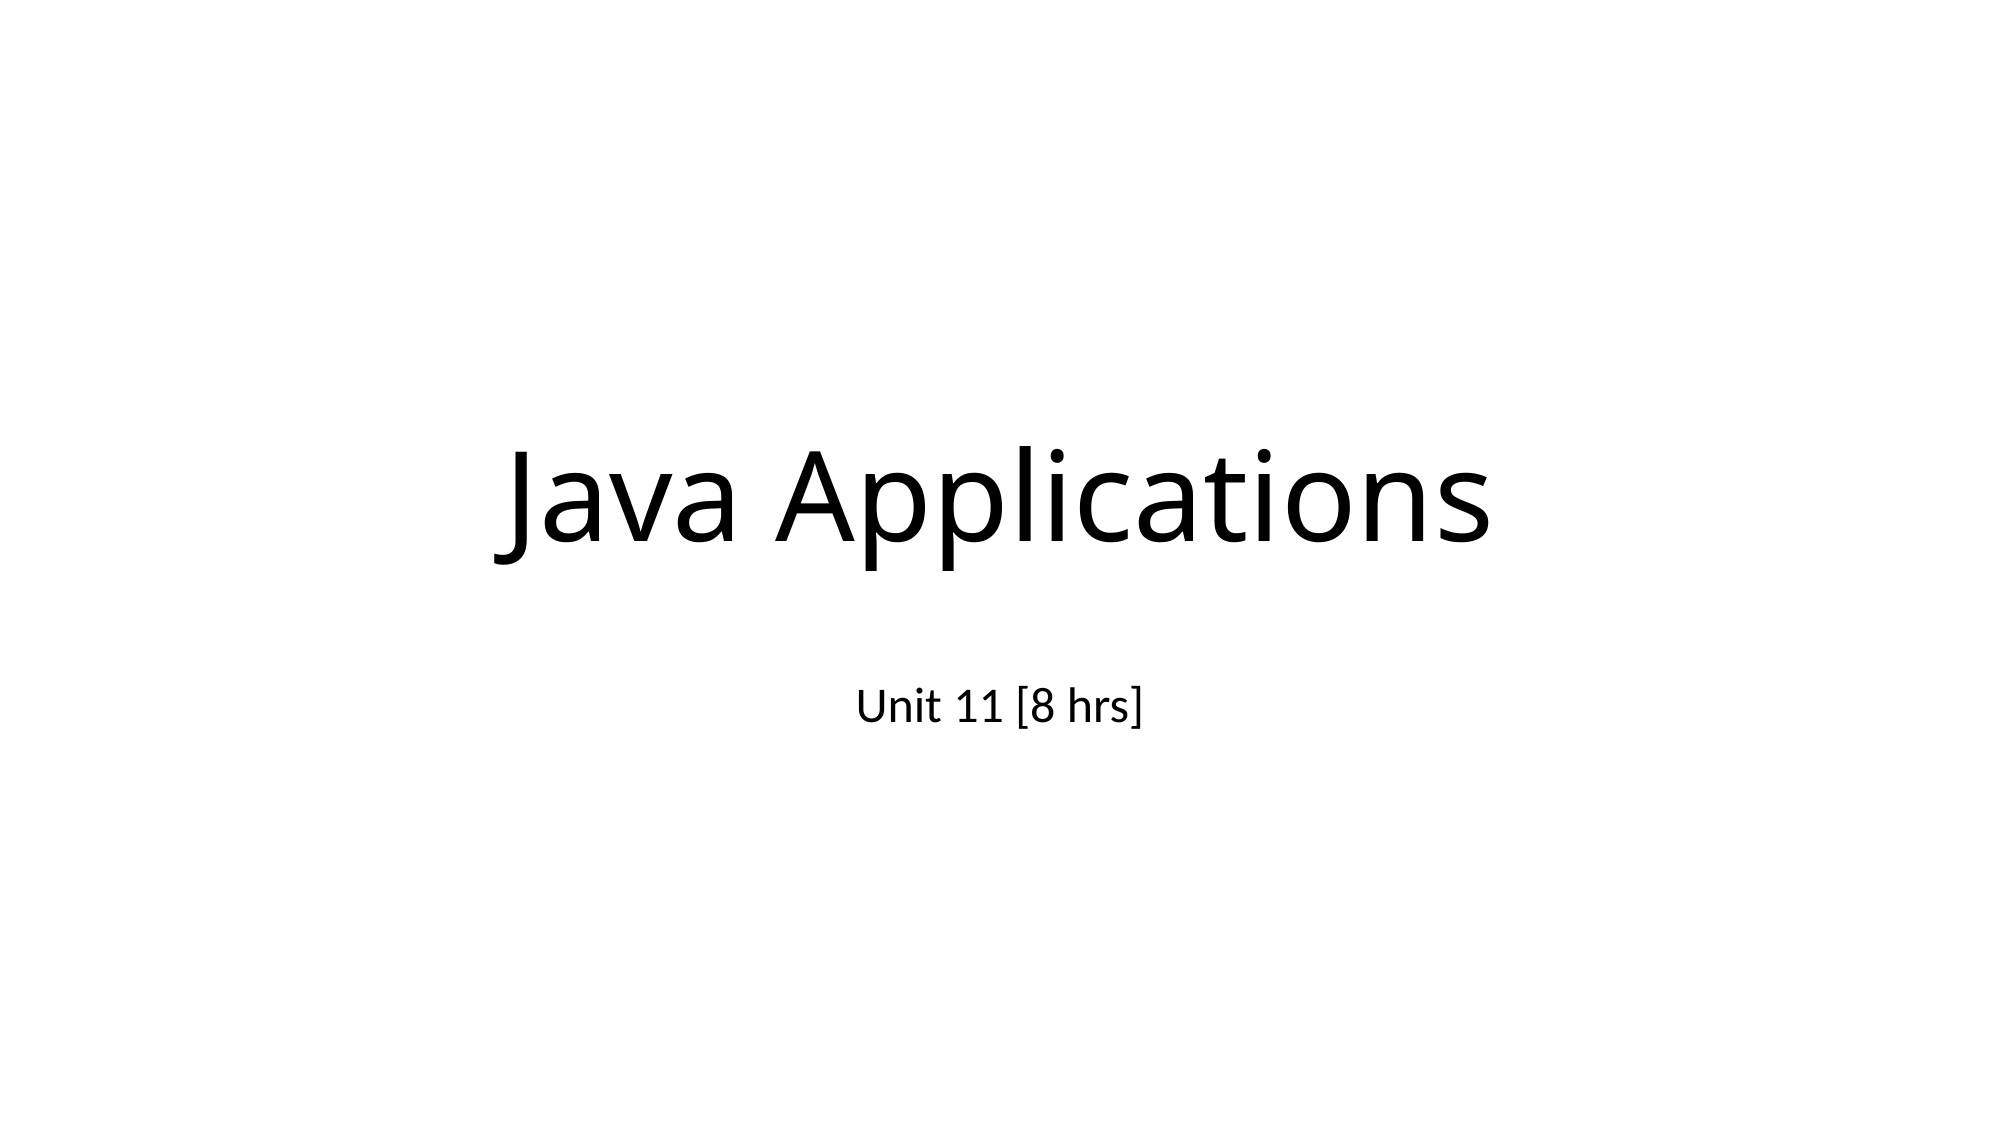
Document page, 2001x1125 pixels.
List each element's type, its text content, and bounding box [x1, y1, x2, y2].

subtitle Unit 11 [8 hrs] [249, 590, 1750, 863]
title Java Applications [249, 184, 1750, 576]
